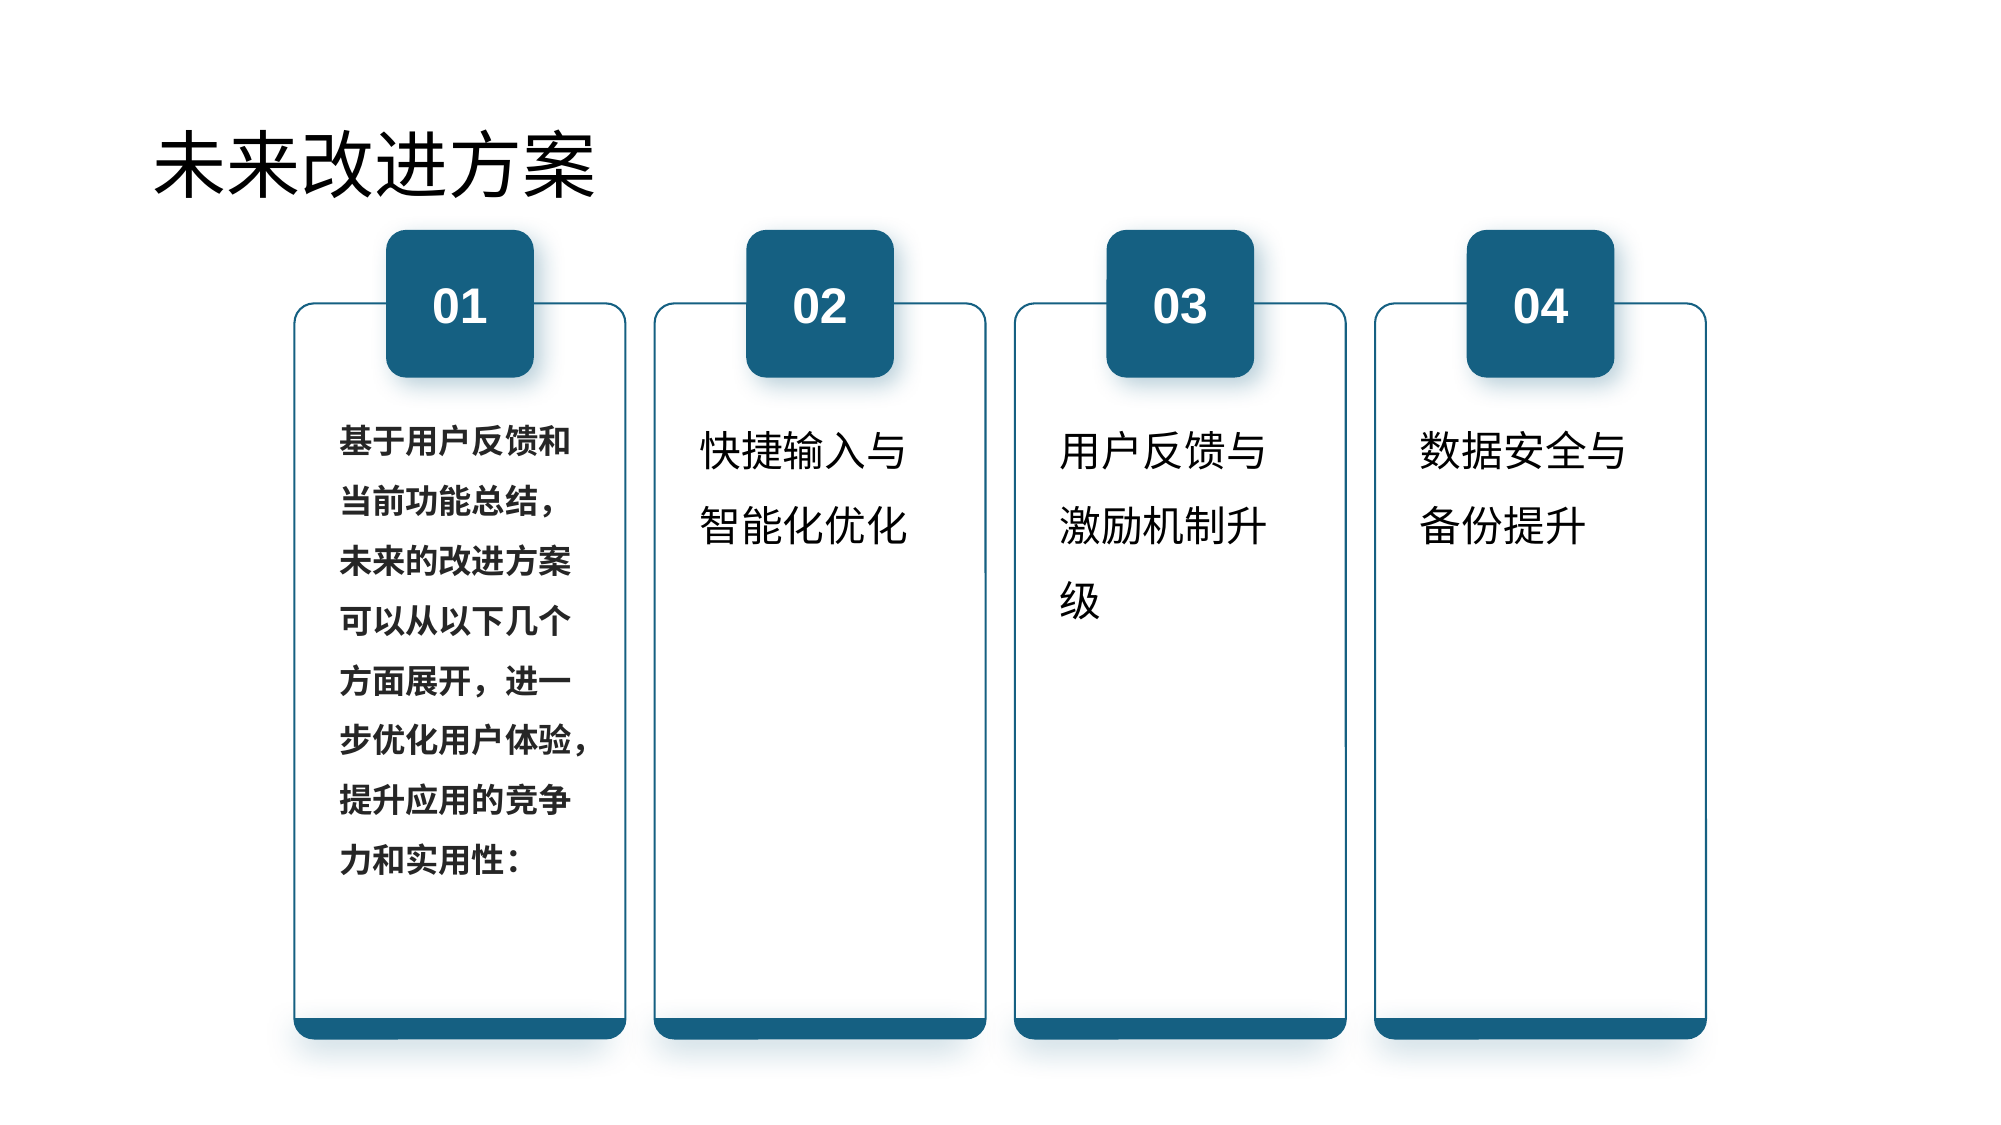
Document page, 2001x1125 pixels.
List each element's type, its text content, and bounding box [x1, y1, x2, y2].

text_box 01 [386, 229, 534, 378]
text_box 02 [746, 229, 894, 378]
text_box 03 [1106, 229, 1255, 378]
text_box [294, 1018, 626, 1039]
text_box [654, 1018, 986, 1039]
text_box 用户反馈与激励机制升级 [1014, 303, 1346, 1018]
text_box [1375, 1018, 1706, 1039]
text_box 基于用户反馈和当前功能总结，未来的改进方案可以从以下几个方面展开，进一步优化用户体验，提升应用的竞争力和实用性： [294, 303, 626, 1018]
text_box 快捷输入与智能化优化 [654, 303, 986, 1018]
text_box 数据安全与备份提升 [1375, 303, 1706, 1018]
title 未来改进方案 [137, 59, 1863, 278]
text_box 04 [1466, 229, 1615, 378]
text_box [1014, 1018, 1346, 1039]
